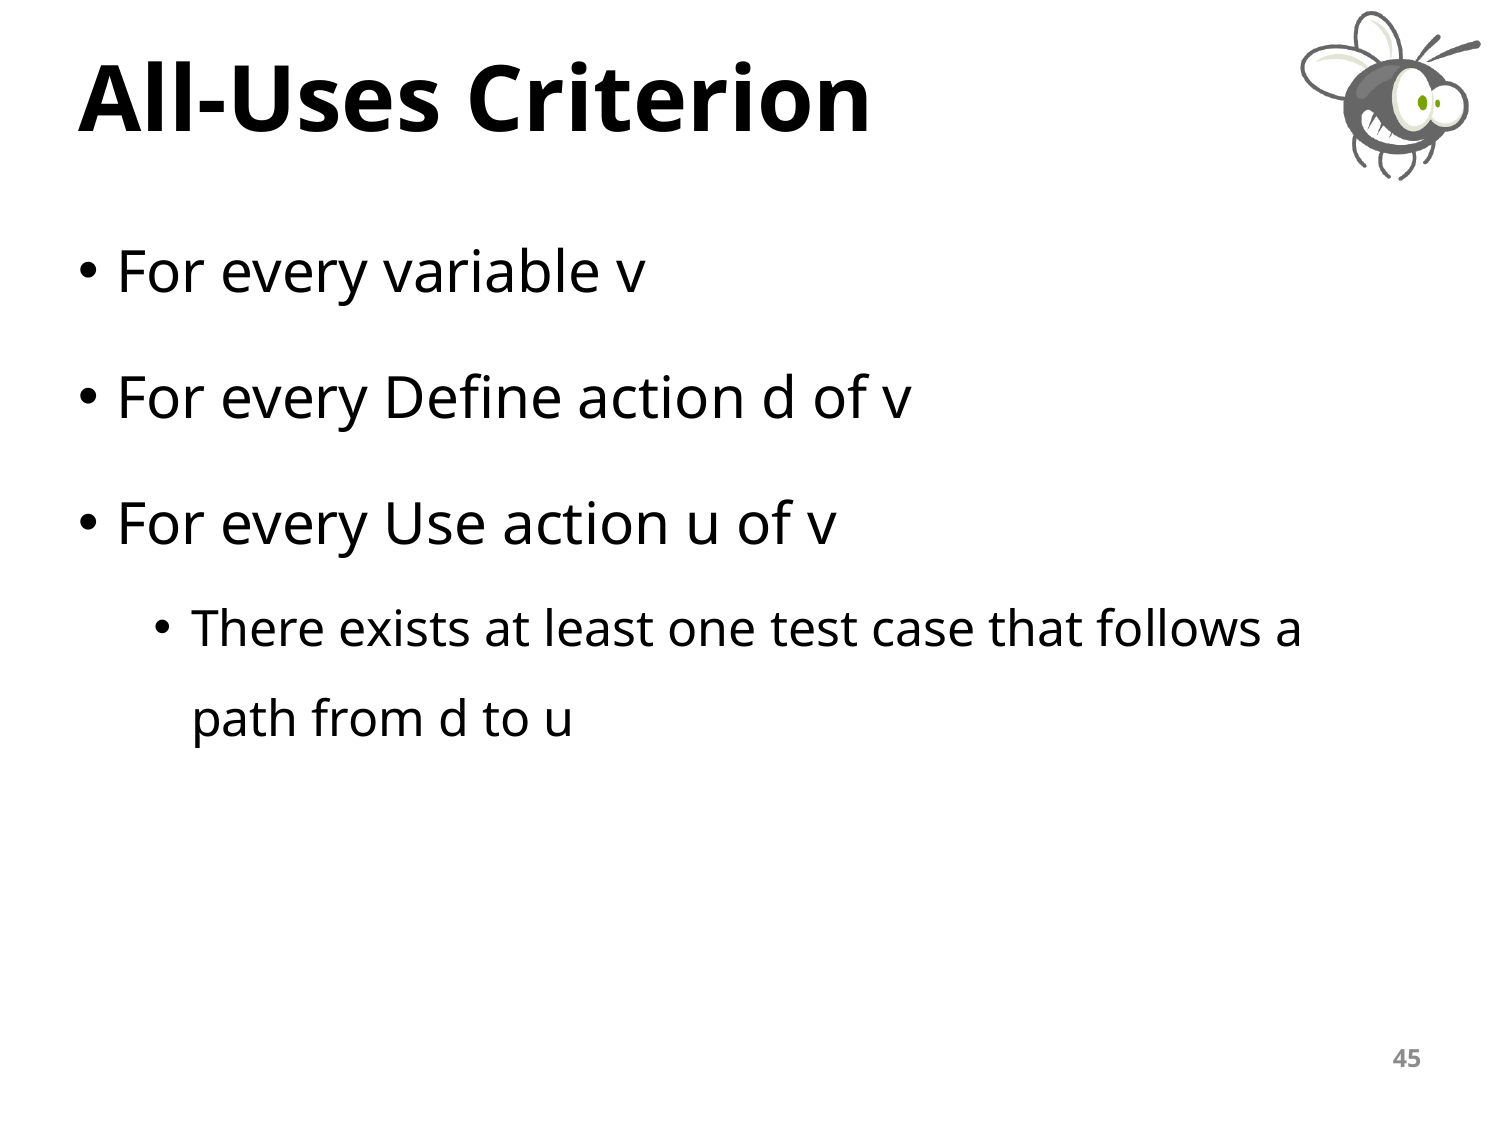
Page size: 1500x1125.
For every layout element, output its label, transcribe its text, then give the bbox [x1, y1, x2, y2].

list For every variable v For every Define action d of v For every Use action u of v There exists at least one test case that follows a path from d to u [63, 191, 1437, 997]
picture [1291, 1, 1488, 187]
title All-Uses Criterion [63, 43, 1437, 161]
slide_number 45 [1275, 1029, 1437, 1090]
